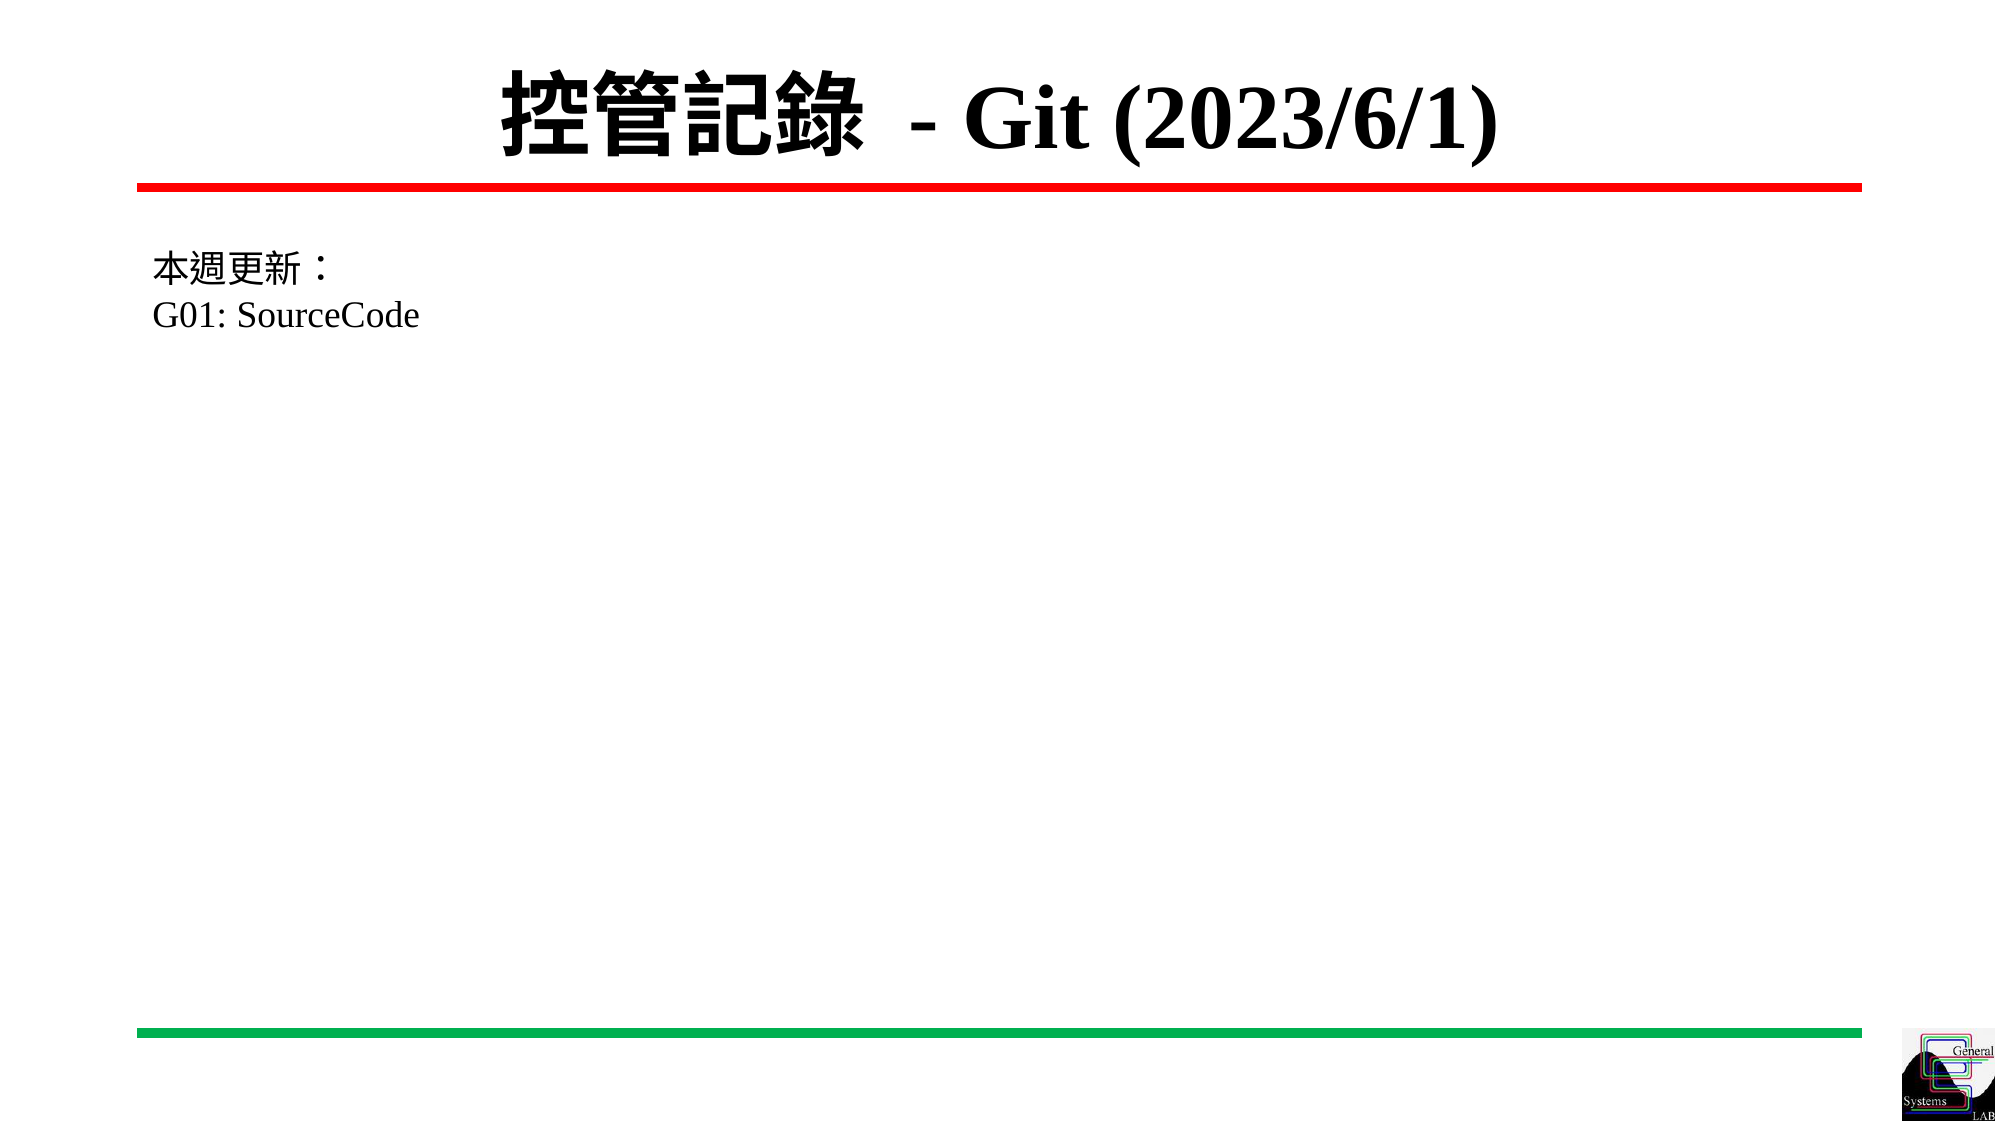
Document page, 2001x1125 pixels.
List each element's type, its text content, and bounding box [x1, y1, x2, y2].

text_box 本週更新： G01: SourceCode [137, 237, 1138, 343]
picture [1902, 1028, 1995, 1121]
title 控管記錄 - Git (2023/6/1) [137, 59, 1863, 178]
